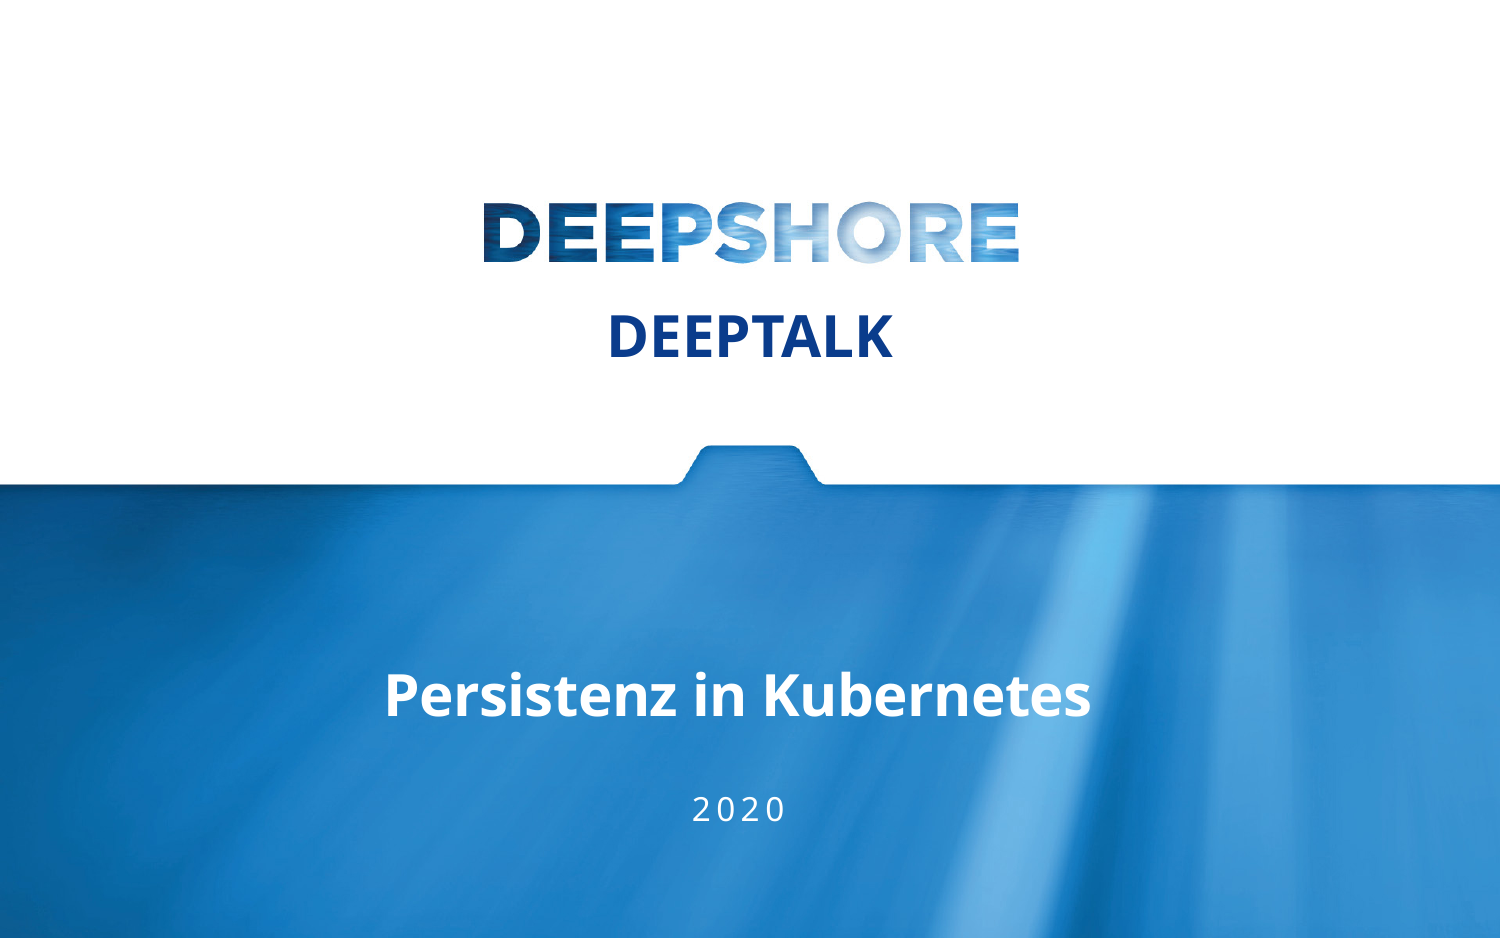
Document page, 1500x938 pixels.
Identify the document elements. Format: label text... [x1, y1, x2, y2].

text_box DEEPTALK [436, 291, 1063, 377]
subtitle 2020 [76, 787, 1400, 871]
picture [0, 0, 1500, 938]
title Persistenz in Kubernetes [76, 563, 1400, 787]
